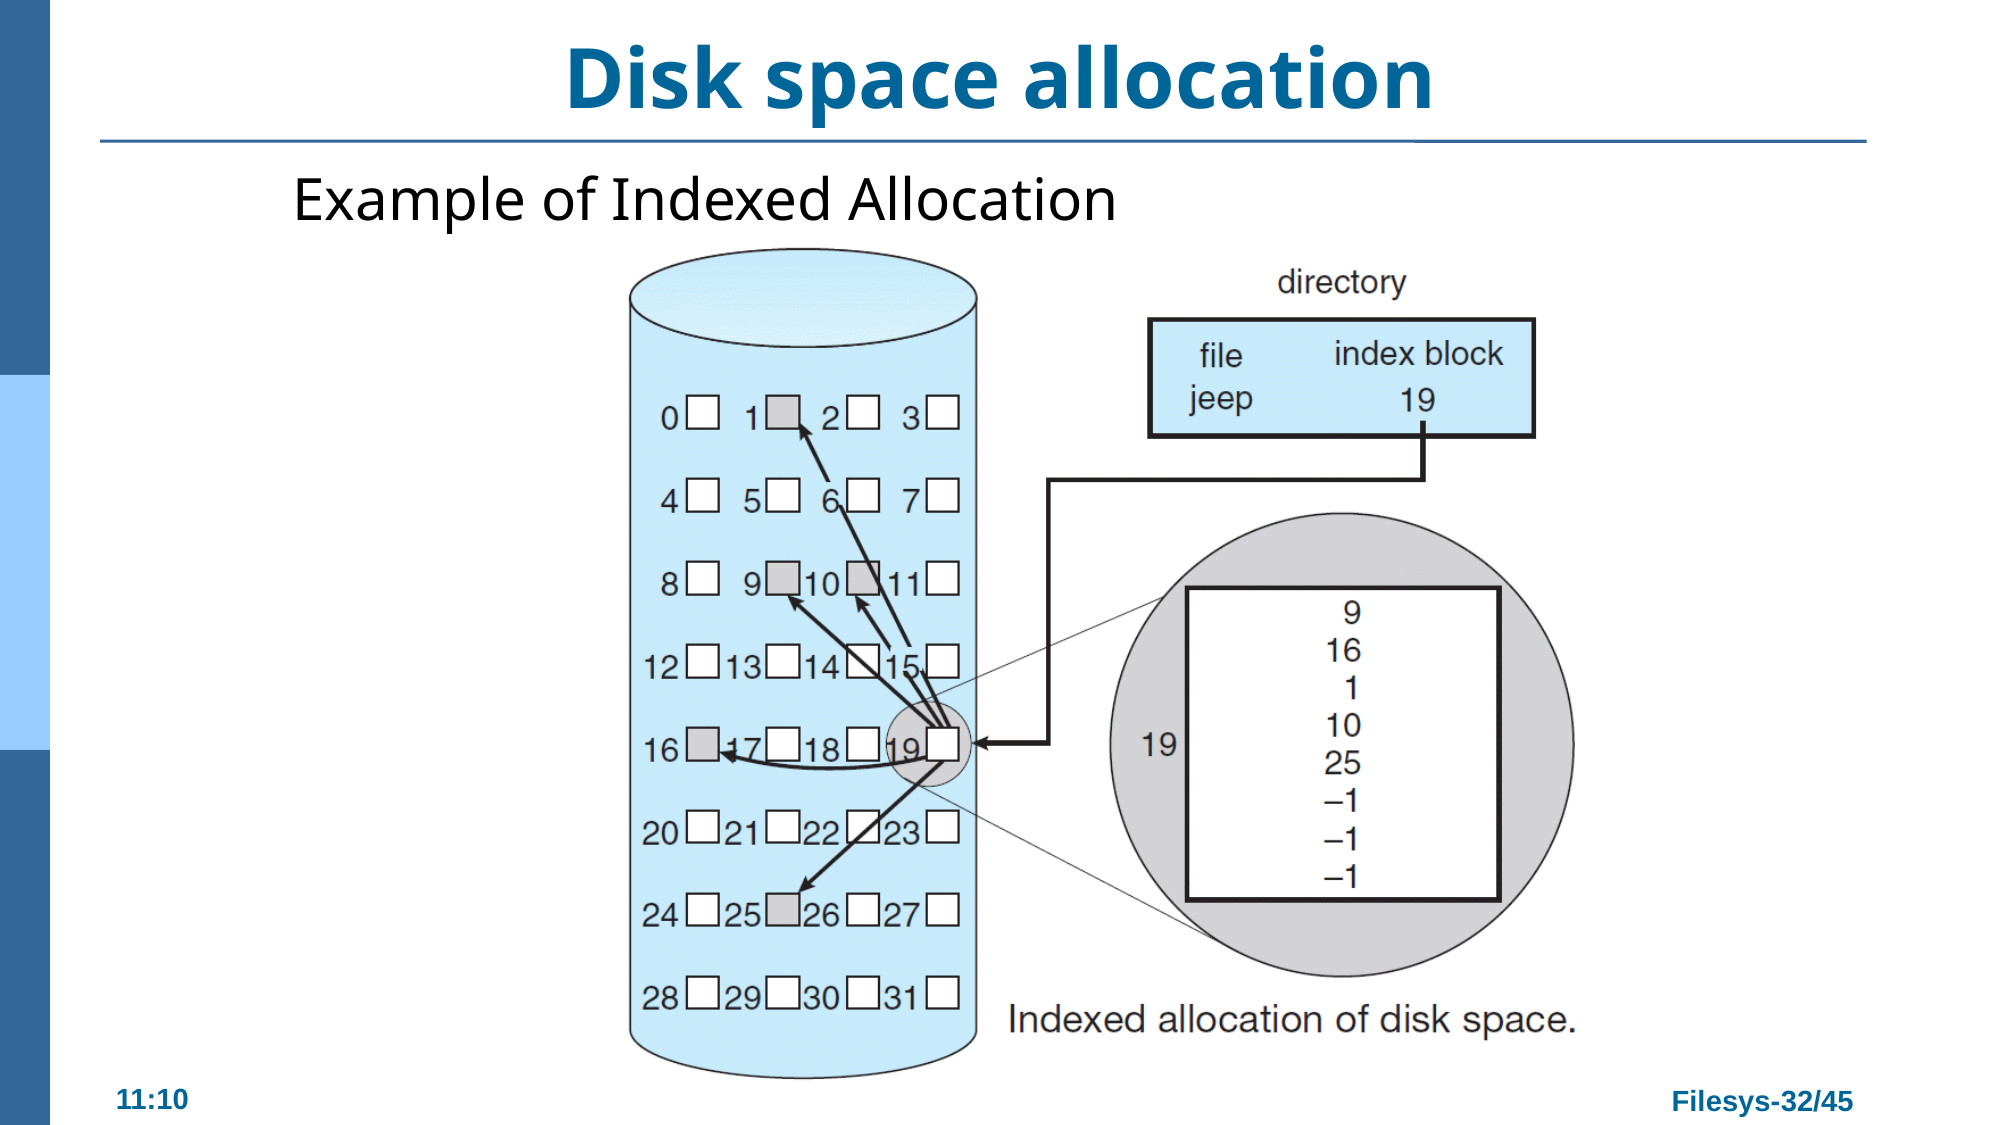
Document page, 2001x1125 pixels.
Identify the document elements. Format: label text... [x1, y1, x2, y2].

picture [621, 240, 1585, 1087]
title Disk space allocation [99, 38, 1900, 133]
text_box Example of Indexed Allocation [277, 154, 1134, 240]
